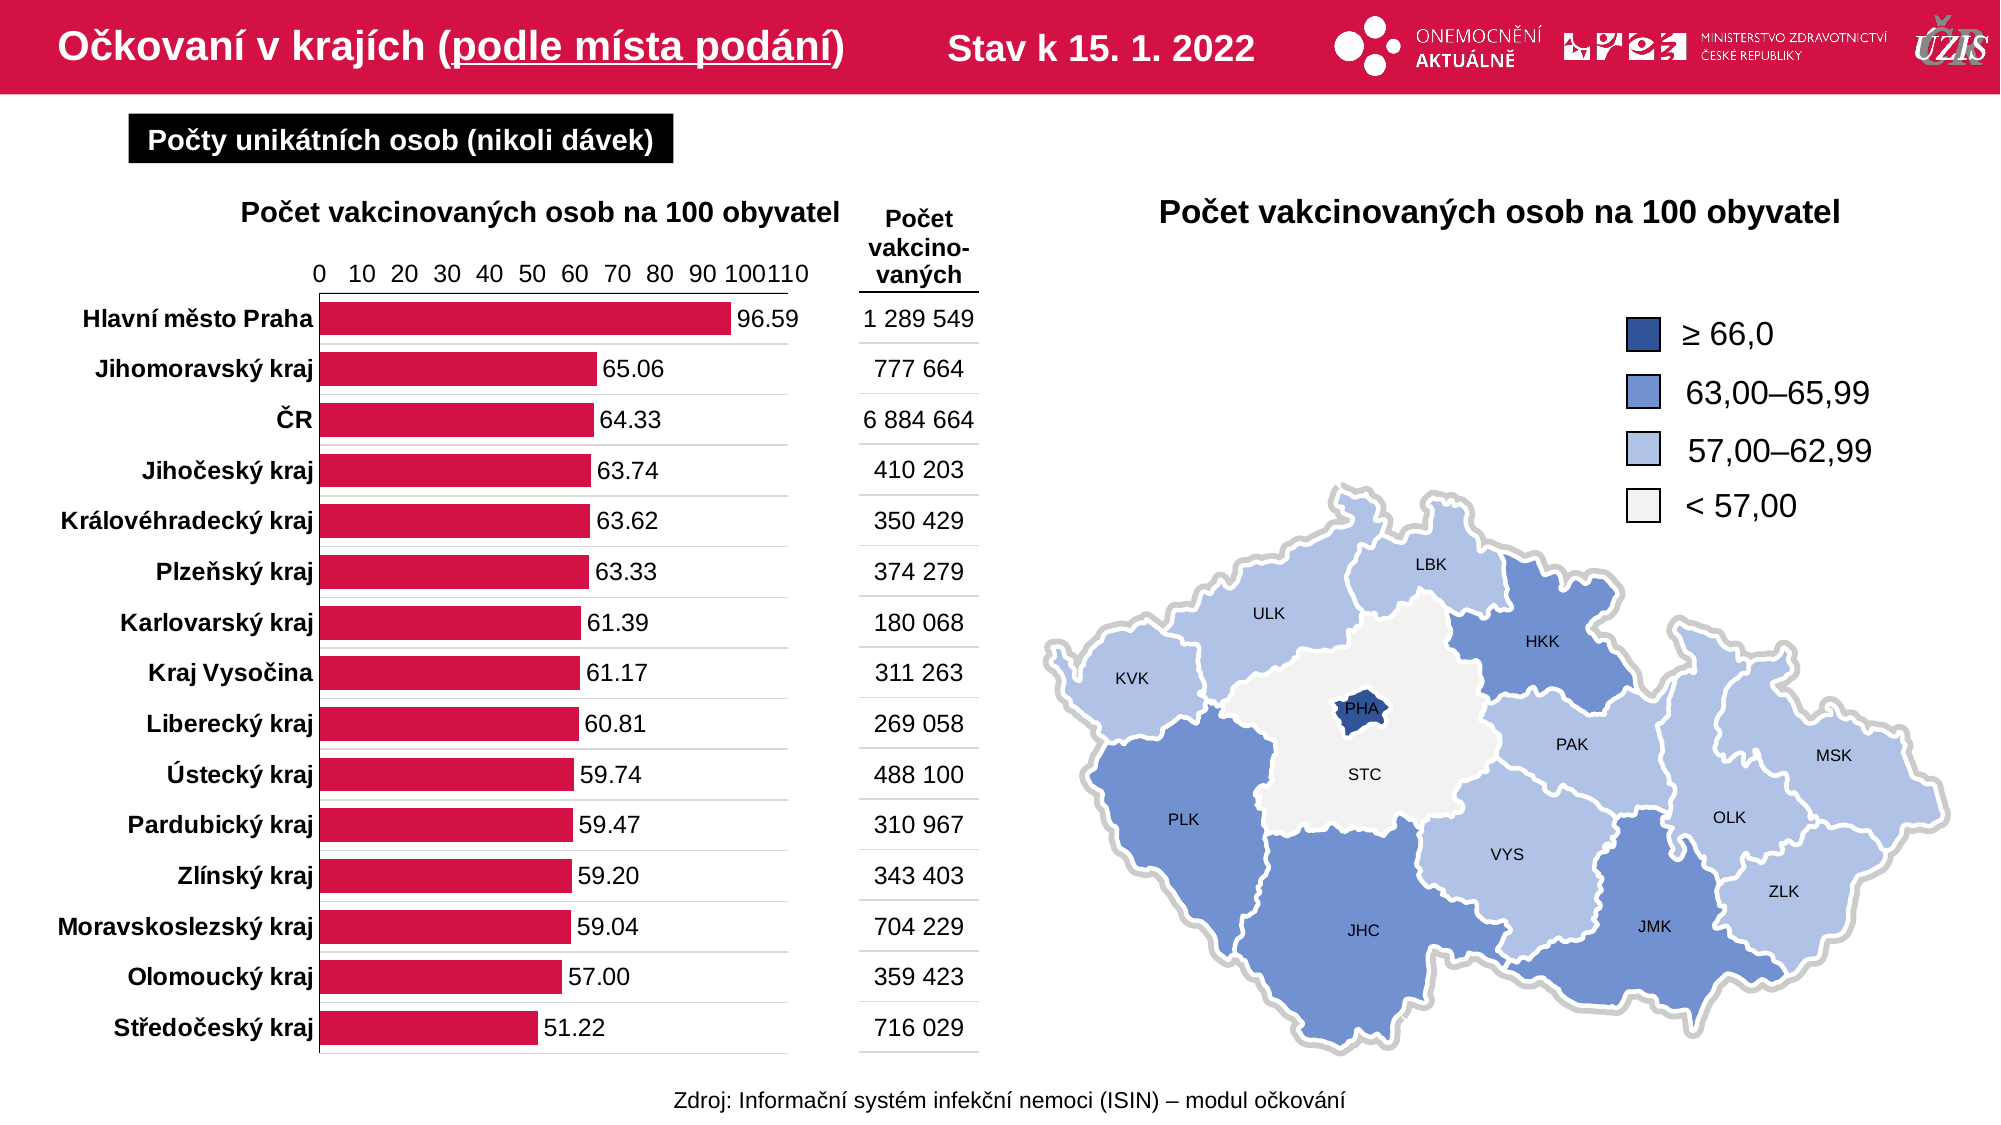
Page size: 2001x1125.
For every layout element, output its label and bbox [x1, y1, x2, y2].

table_cell [859, 800, 979, 849]
text_box [932, 16, 1322, 77]
text_box [1050, 490, 1943, 1049]
table_cell [859, 850, 979, 899]
picture [1563, 31, 1888, 60]
table_cell [859, 597, 979, 646]
table_cell [859, 344, 979, 393]
text_box [1626, 488, 1661, 523]
picture [1915, 15, 1989, 66]
text_box [1670, 421, 1888, 531]
table_header [859, 201, 979, 291]
text_box [1626, 317, 1661, 352]
table_cell [859, 394, 979, 443]
table_cell [859, 496, 979, 545]
text_box [1144, 183, 1857, 238]
table_cell [859, 546, 979, 595]
table_cell [859, 749, 979, 798]
table_cell [859, 698, 979, 747]
table_cell [859, 648, 979, 697]
text_box [1670, 363, 1886, 419]
table_cell [859, 445, 979, 494]
text_box [1626, 431, 1661, 466]
picture [1334, 16, 1542, 76]
text_box [128, 113, 674, 164]
text_box [225, 186, 857, 236]
table_cell [859, 901, 979, 950]
table_cell [859, 952, 979, 1001]
table_cell [859, 293, 979, 342]
text_box [1667, 304, 1790, 360]
text_box [1626, 374, 1661, 409]
text_box [658, 1078, 1362, 1121]
table_cell [859, 1002, 979, 1051]
title [42, 0, 1262, 95]
chart [28, 236, 859, 1077]
